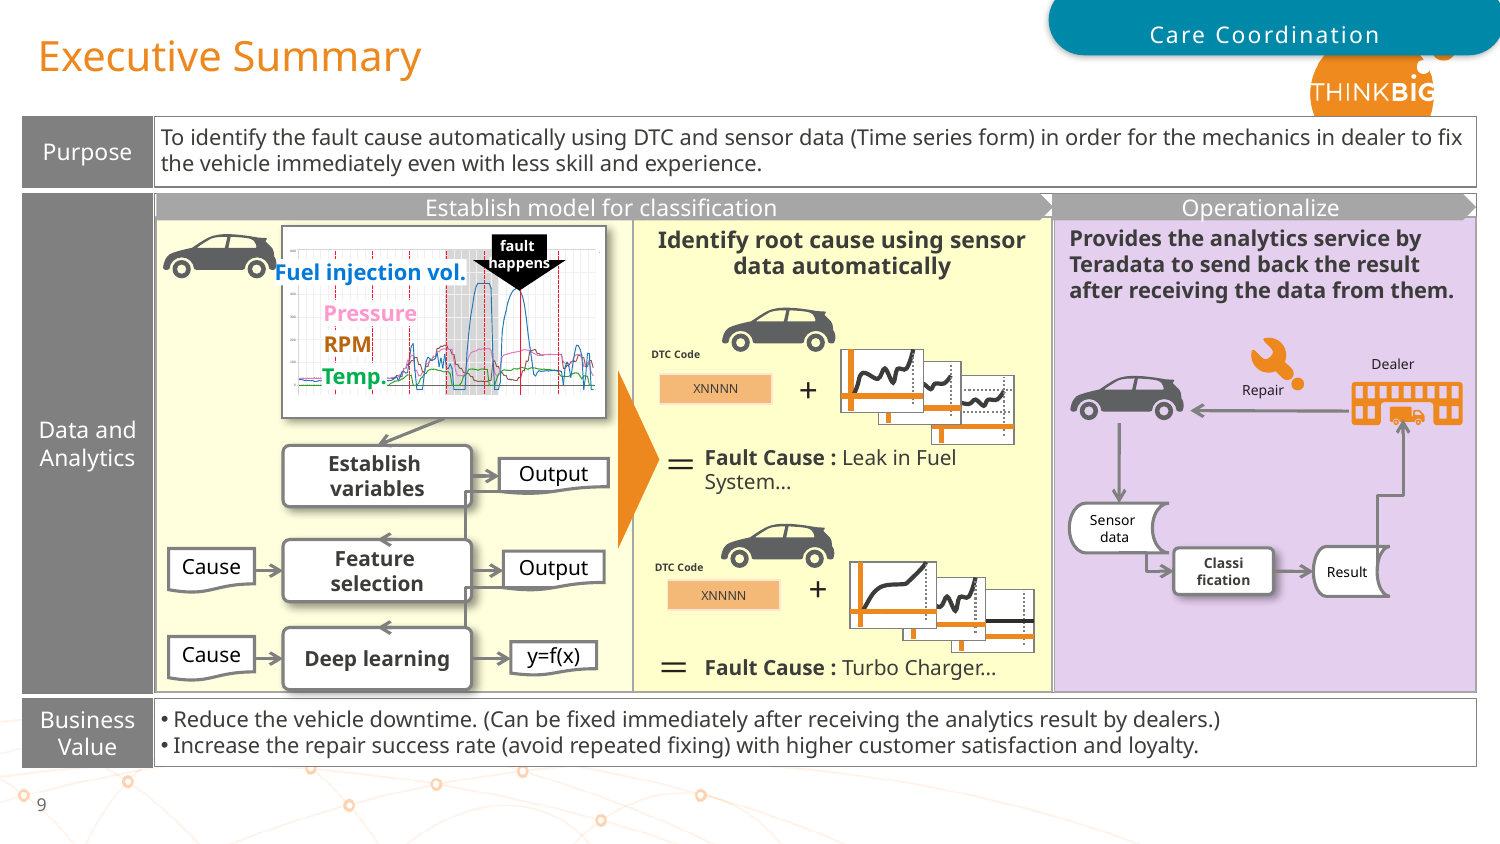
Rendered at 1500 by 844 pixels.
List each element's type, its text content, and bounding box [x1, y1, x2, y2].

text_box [22, 116, 1477, 768]
text_box Care Coordination [1048, 0, 1500, 56]
picture [0, 702, 1261, 844]
picture [1310, 56, 1456, 116]
title Executive Summary [22, 22, 1209, 95]
